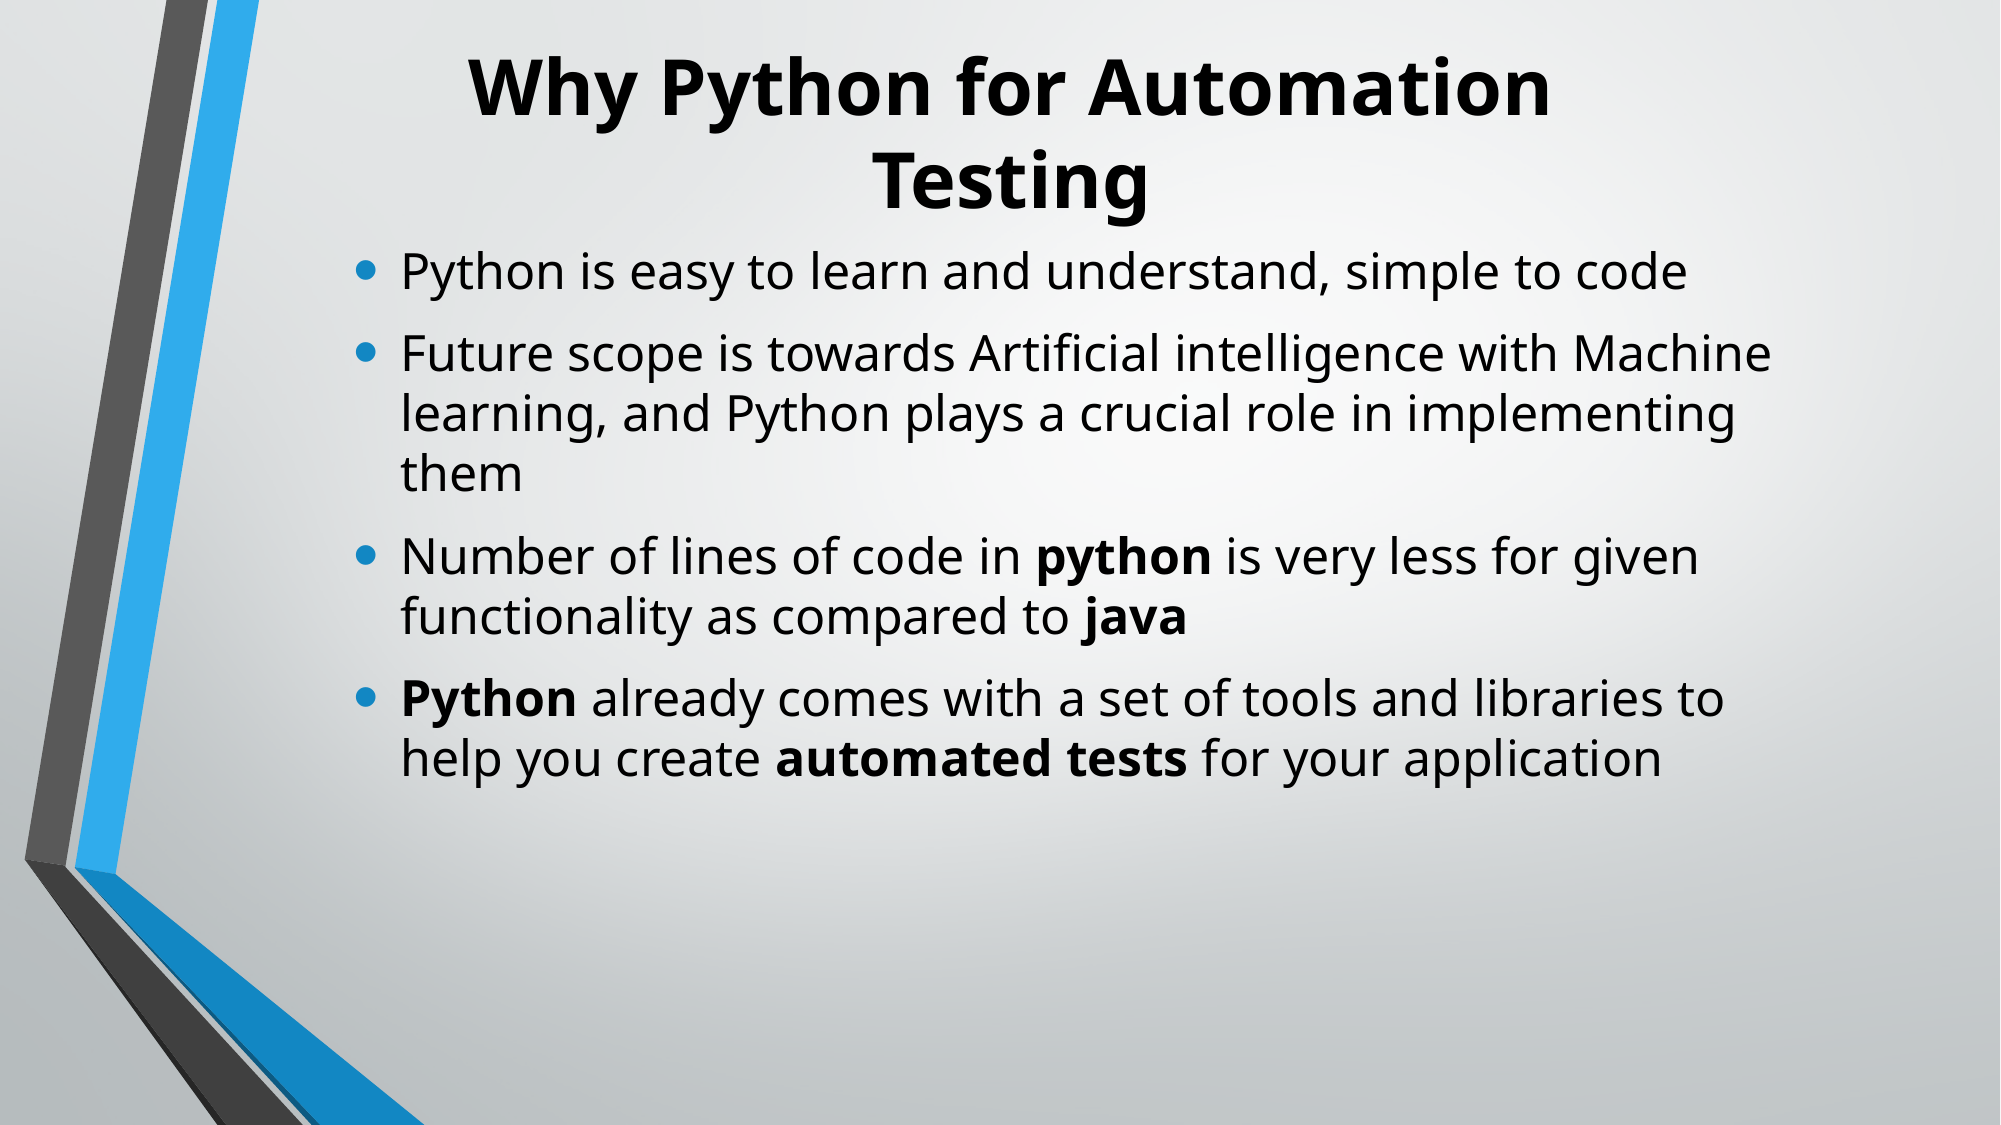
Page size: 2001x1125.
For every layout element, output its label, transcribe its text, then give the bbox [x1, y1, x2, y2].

title Why Python for Automation Testing [338, 30, 1686, 231]
list Python is easy to learn and understand, simple to code Future scope is towards Artificial intelligence with Machine learning, and Python plays a crucial role in implementing them Number of lines of code in python is very less for given functionality as compared to java Python already comes with a set of tools and libraries to help you create automated tests for your application [338, 231, 1792, 941]
